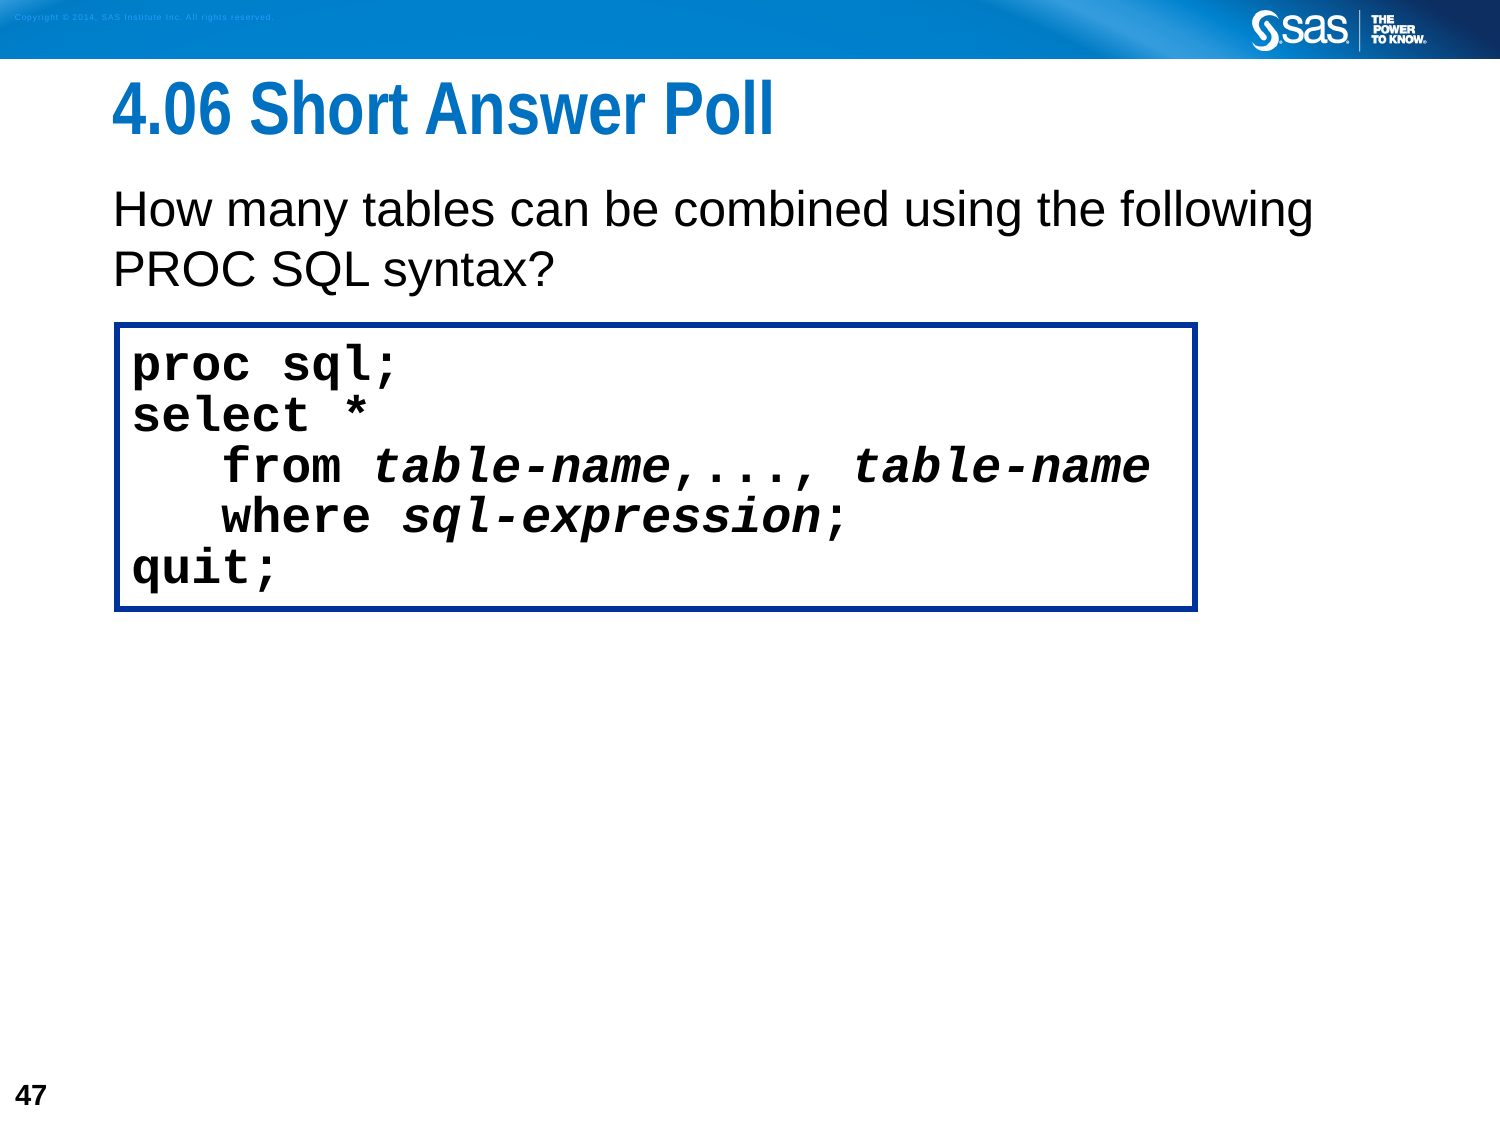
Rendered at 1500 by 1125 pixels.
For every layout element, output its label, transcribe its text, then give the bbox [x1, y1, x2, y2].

title 4.06 Short Answer Poll [112, 75, 1500, 187]
picture [0, 0, 1500, 59]
text_box proc sql; select * from table-name,..., table-name where sql-expression; quit; [116, 324, 1196, 609]
list How many tables can be combined using the following PROC SQL syntax? [112, 176, 1400, 876]
